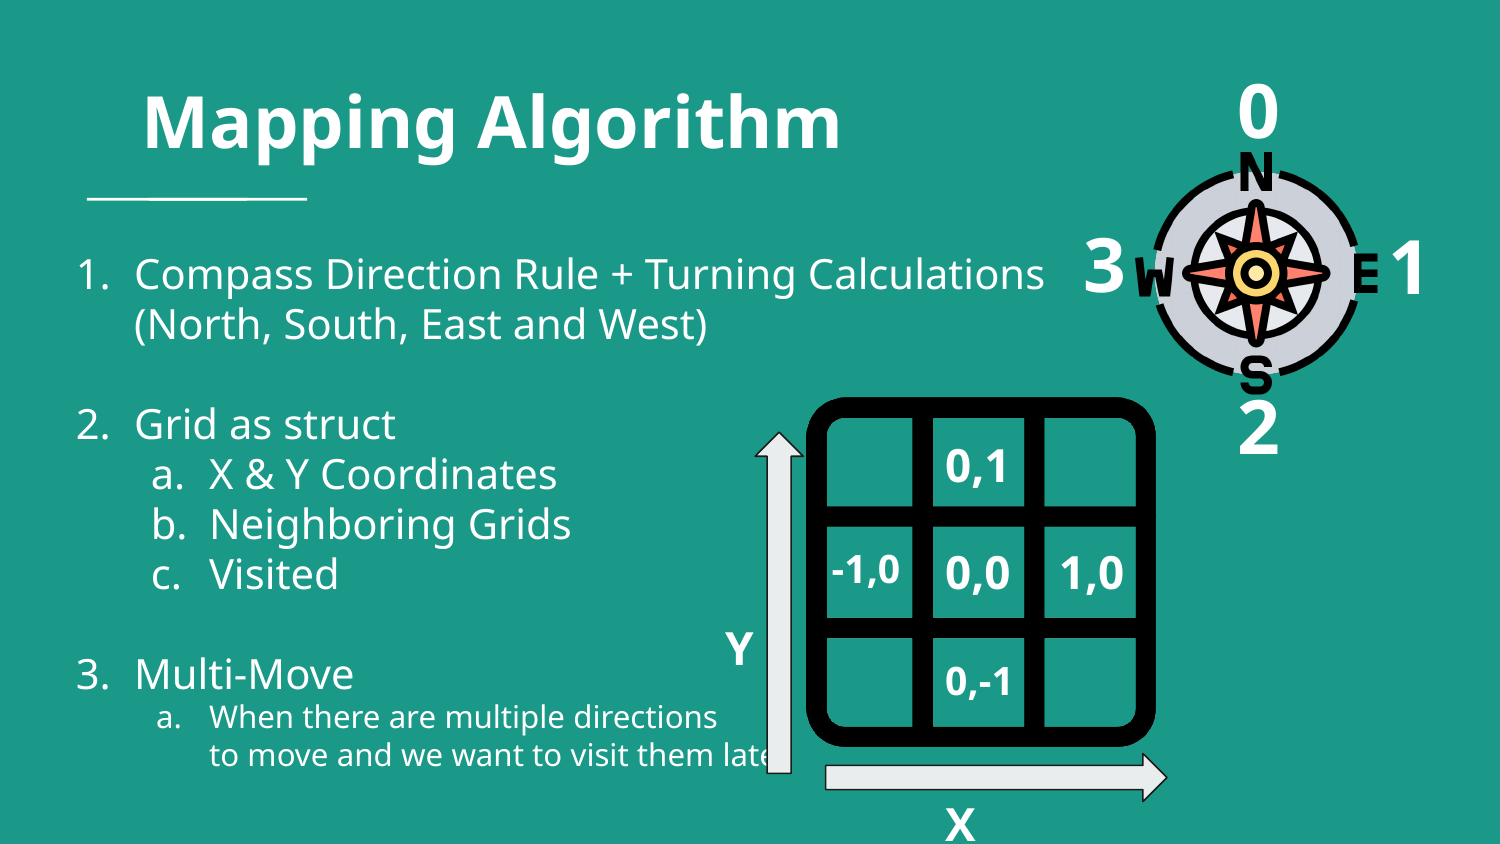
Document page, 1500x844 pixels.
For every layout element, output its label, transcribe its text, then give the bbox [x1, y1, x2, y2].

text_box [825, 755, 1167, 802]
text_box Compass Direction Rule + Turning Calculations (North, South, East and West) Grid as struct X & Y Coordinates Neighboring Grids Visited Multi-Move When there are multiple directions to move and we want to visit them later [44, 232, 1064, 788]
title 2 [1222, 407, 1291, 486]
title Mapping Algorithm [126, 61, 860, 183]
title 1 [1387, 204, 1442, 326]
title Y [710, 604, 768, 691]
title 3 [1068, 202, 1126, 324]
title X [930, 780, 1033, 844]
picture [806, 148, 1382, 747]
text_box [755, 432, 801, 774]
title 0 [1222, 48, 1291, 146]
